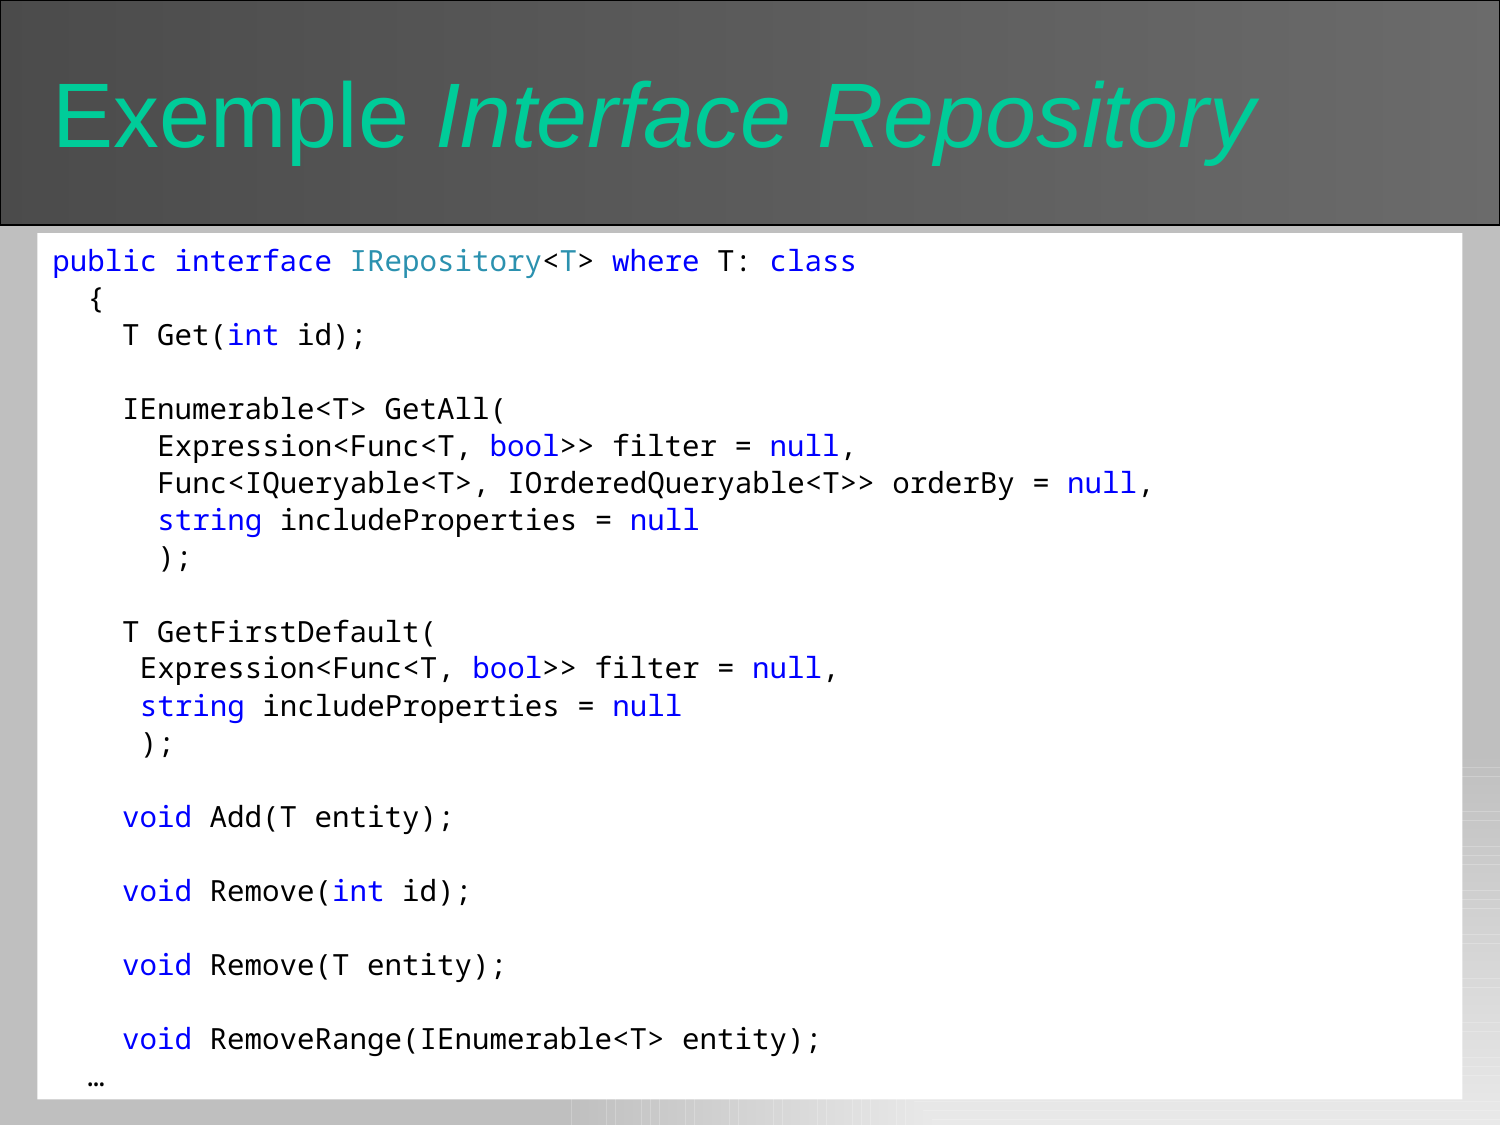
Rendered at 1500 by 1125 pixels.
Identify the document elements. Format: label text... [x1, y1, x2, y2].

text_box public interface IRepository<T> where T: class { T Get(int id); IEnumerable<T> GetAll( Expression<Func<T, bool>> filter = null, Func<IQueryable<T>, IOrderedQueryable<T>> orderBy = null, string includeProperties = null ); T GetFirstDefault( Expression<Func<T, bool>> filter = null, string includeProperties = null ); void Add(T entity); void Remove(int id); void Remove(T entity); void RemoveRange(IEnumerable<T> entity); … [37, 233, 1463, 1100]
title Exemple Interface Repository [37, 16, 1463, 205]
